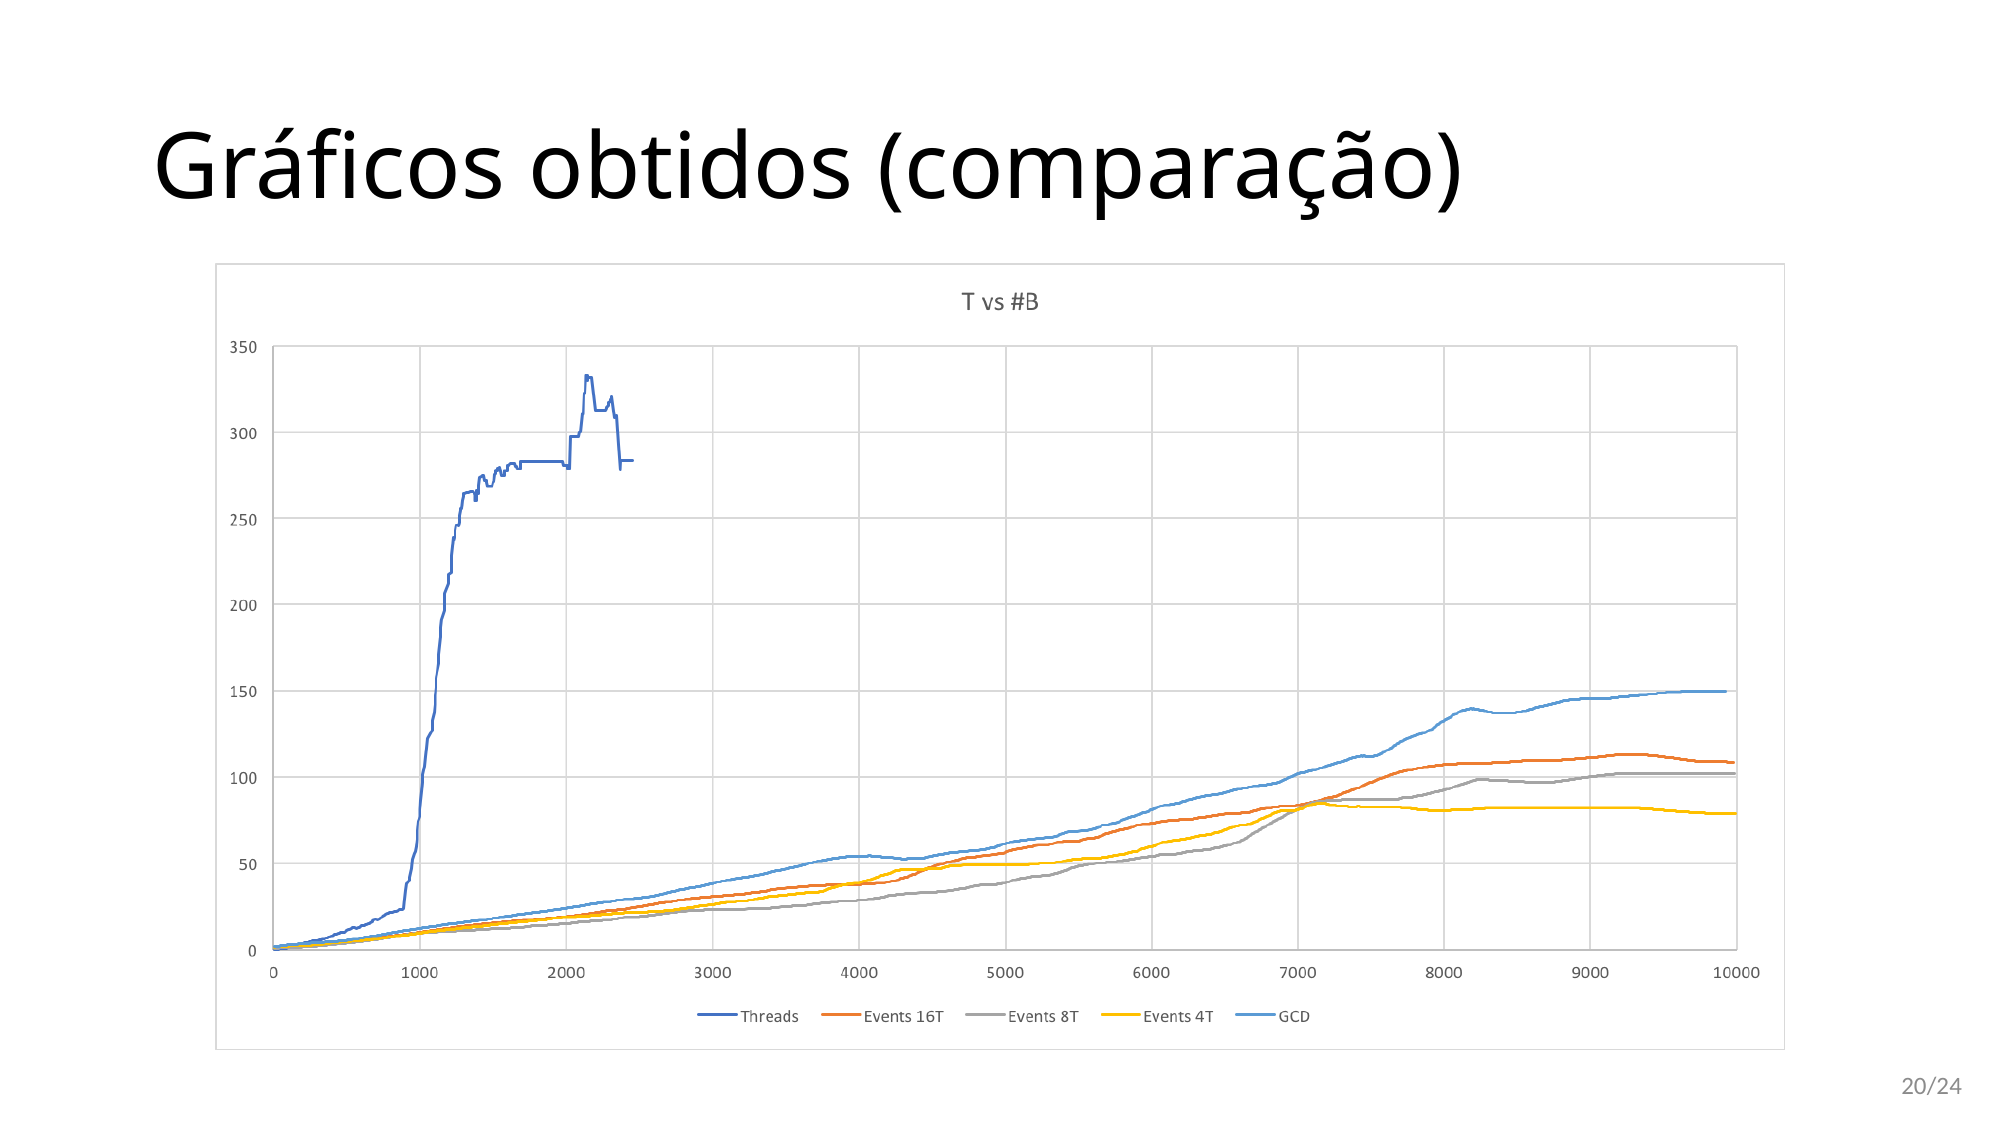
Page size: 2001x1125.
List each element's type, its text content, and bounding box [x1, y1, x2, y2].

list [215, 263, 1785, 1050]
title Gráficos obtidos (comparação) [137, 59, 1863, 278]
